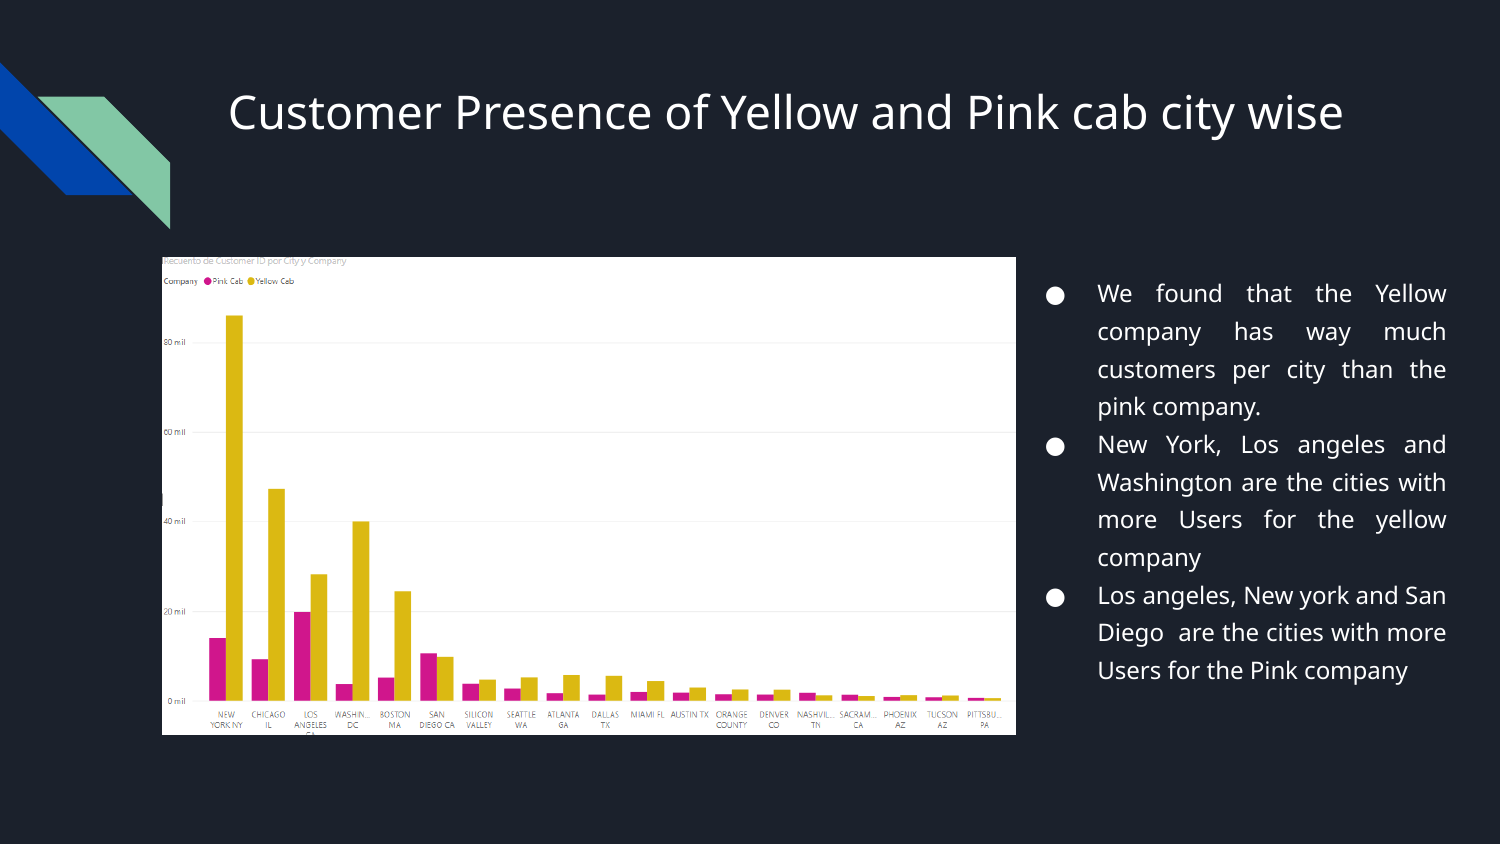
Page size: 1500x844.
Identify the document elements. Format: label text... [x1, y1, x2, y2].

list We found that the Yellow company has way much customers per city than the pink company. New York, Los angeles and Washington are the cities with more Users for the yellow company Los angeles, New york and San Diego are the cities with more Users for the Pink company [1018, 257, 1463, 735]
title Customer Presence of Yellow and Pink cab city wise [212, 64, 1440, 215]
picture [162, 256, 1017, 735]
